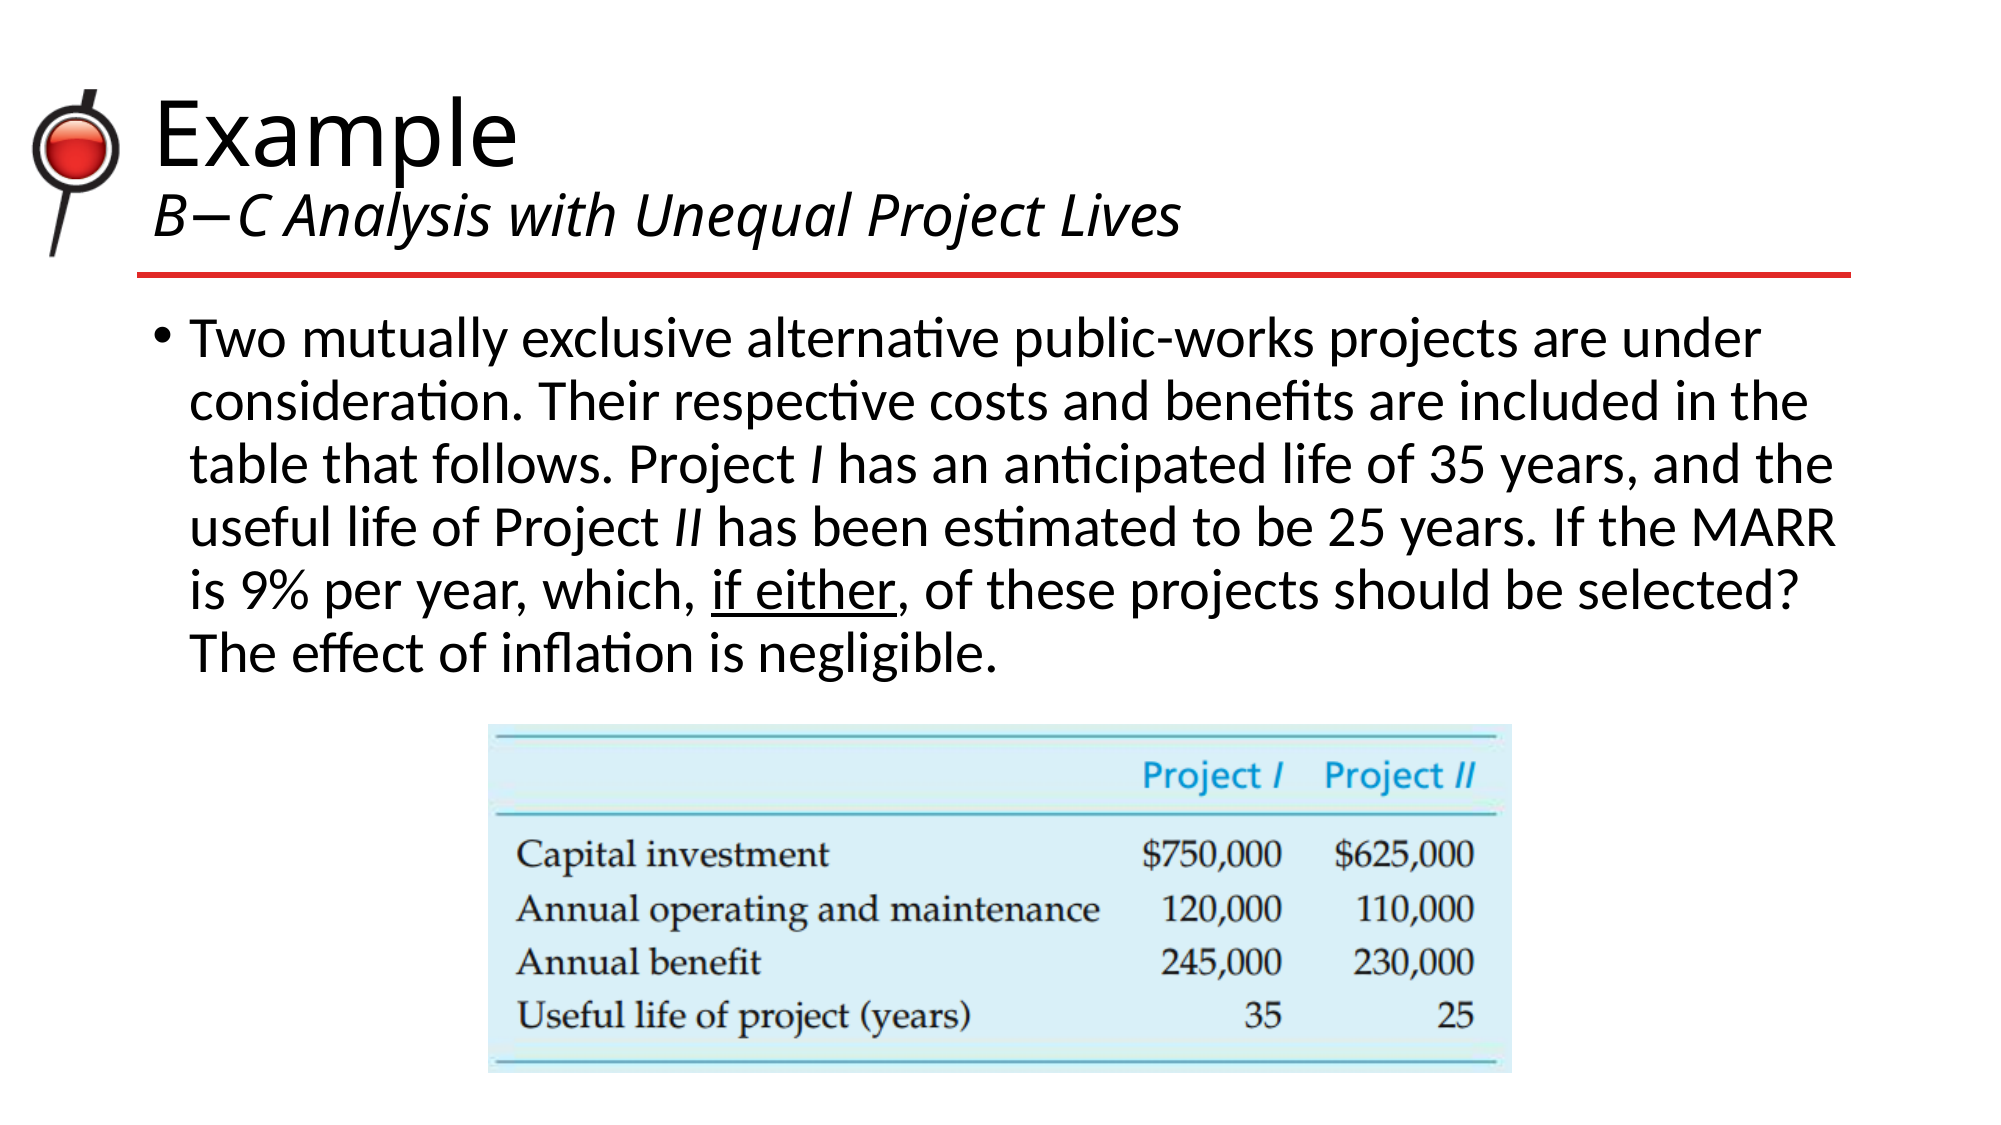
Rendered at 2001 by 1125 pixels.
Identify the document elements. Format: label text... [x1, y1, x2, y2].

list Two mutually exclusive alternative public-works projects are under consideration. Their respective costs and benefits are included in the table that follows. Project I has an anticipated life of 35 years, and the useful life of Project II has been estimated to be 25 years. If the MARR is 9% per year, which, if either, of these projects should be selected? The effect of inflation is negligible. [137, 299, 1863, 1014]
picture [488, 724, 1512, 1073]
title Example B−C Analysis with Unequal Project Lives [137, 59, 1863, 278]
picture [9, 69, 137, 268]
